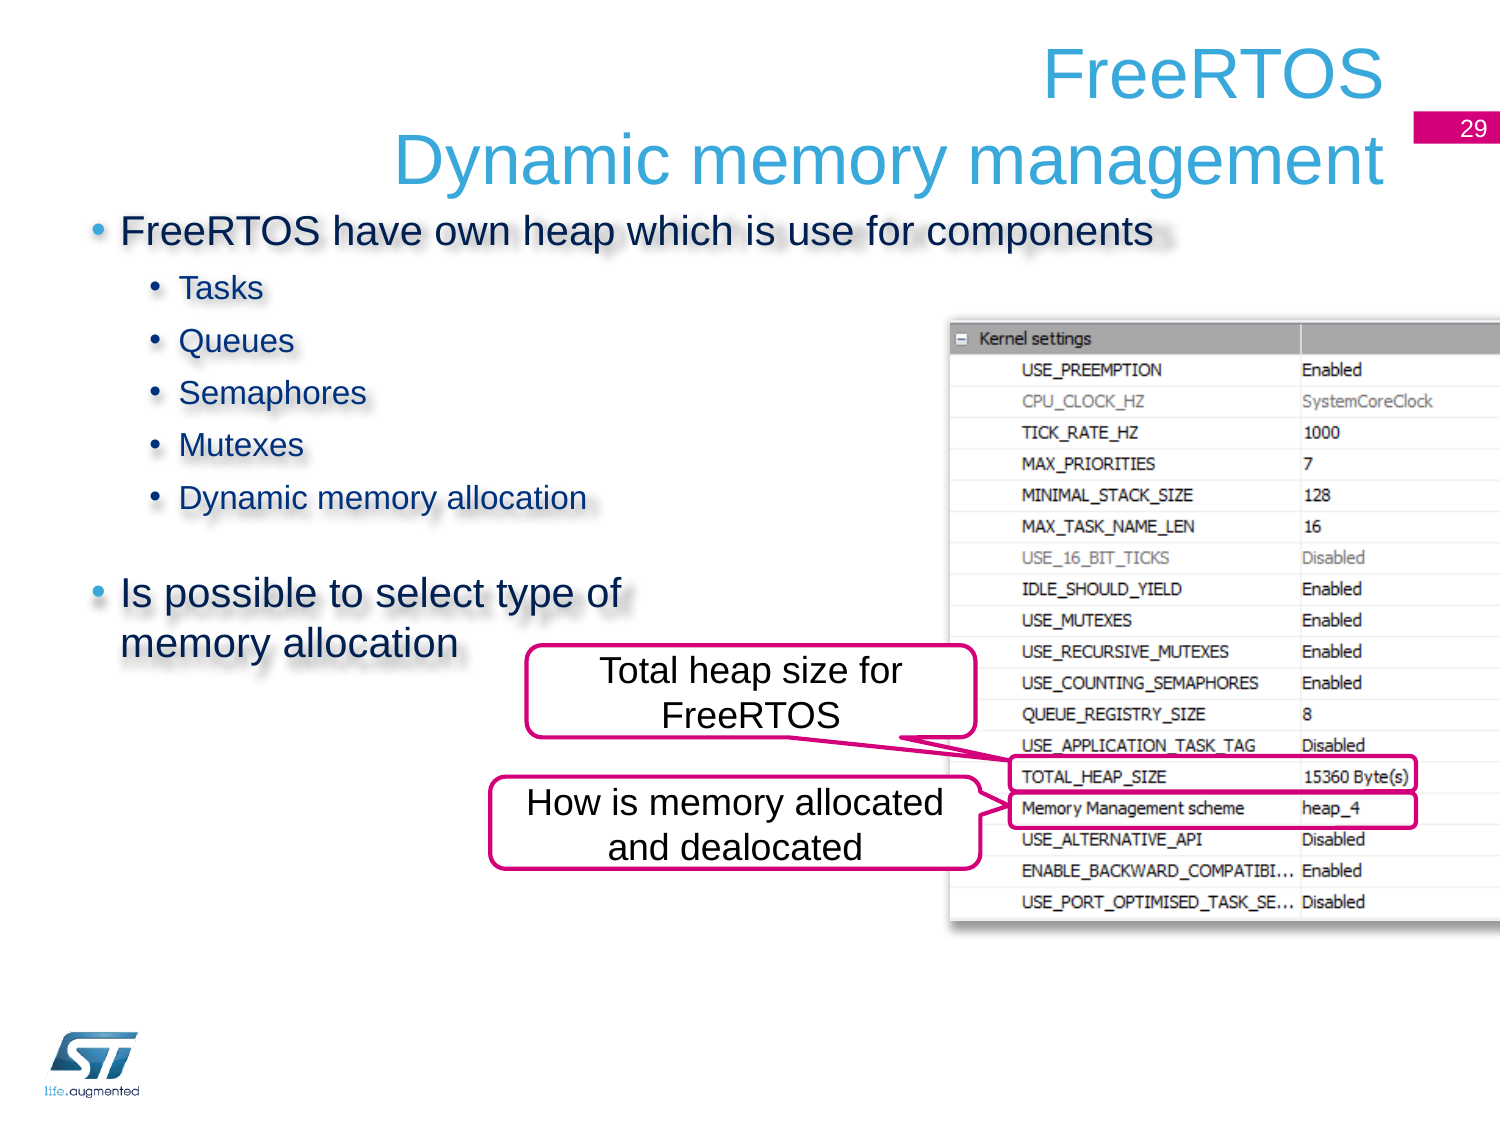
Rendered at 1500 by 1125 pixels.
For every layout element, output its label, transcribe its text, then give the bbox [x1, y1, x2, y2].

title FreeRTOS Dynamic memory management [75, 19, 1400, 194]
picture [950, 320, 1500, 922]
picture [37, 1022, 147, 1104]
list FreeRTOS have own heap which is use for components Tasks Queues Semaphores Mutexes Dynamic memory allocation Is possible to select type of memory allocation [76, 196, 1427, 780]
text_box Total heap size for FreeRTOS [524, 643, 945, 756]
slide_number 29 [1413, 111, 1500, 144]
text_box How is memory allocated and dealocated [488, 774, 945, 871]
